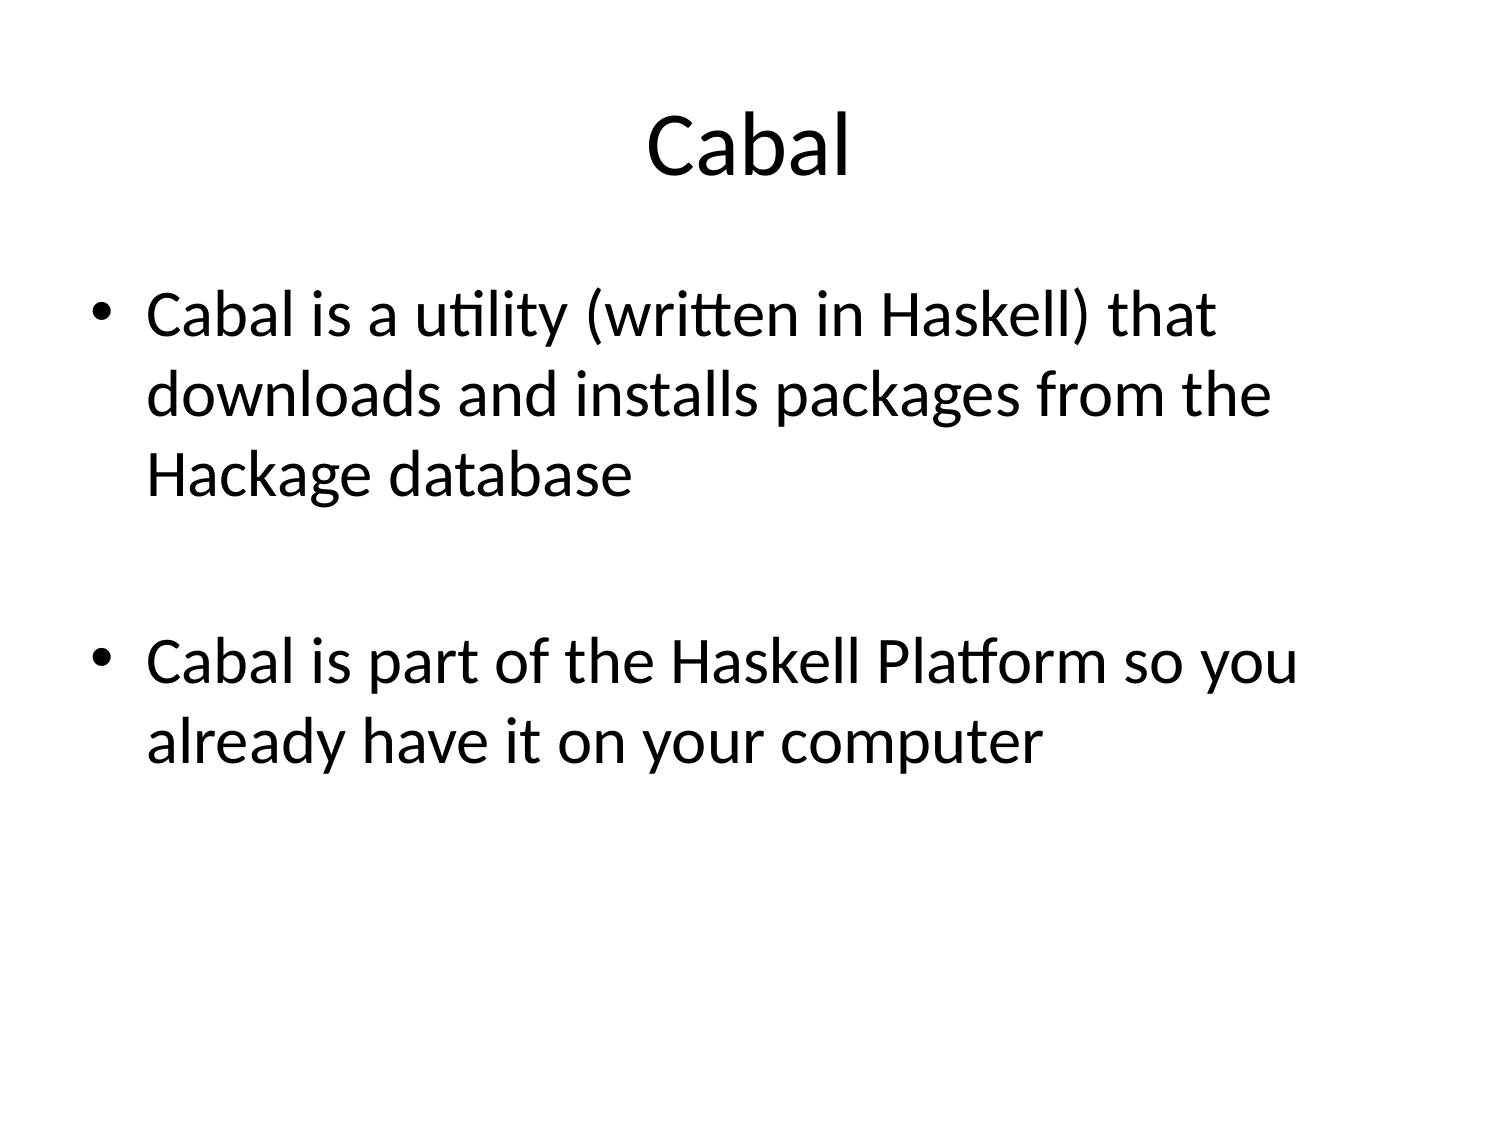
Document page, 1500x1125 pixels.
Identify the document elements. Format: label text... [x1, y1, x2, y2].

title Cabal [75, 45, 1425, 233]
list Cabal is a utility (written in Haskell) that downloads and installs packages from the Hackage database Cabal is part of the Haskell Platform so you already have it on your computer [75, 262, 1425, 1005]
